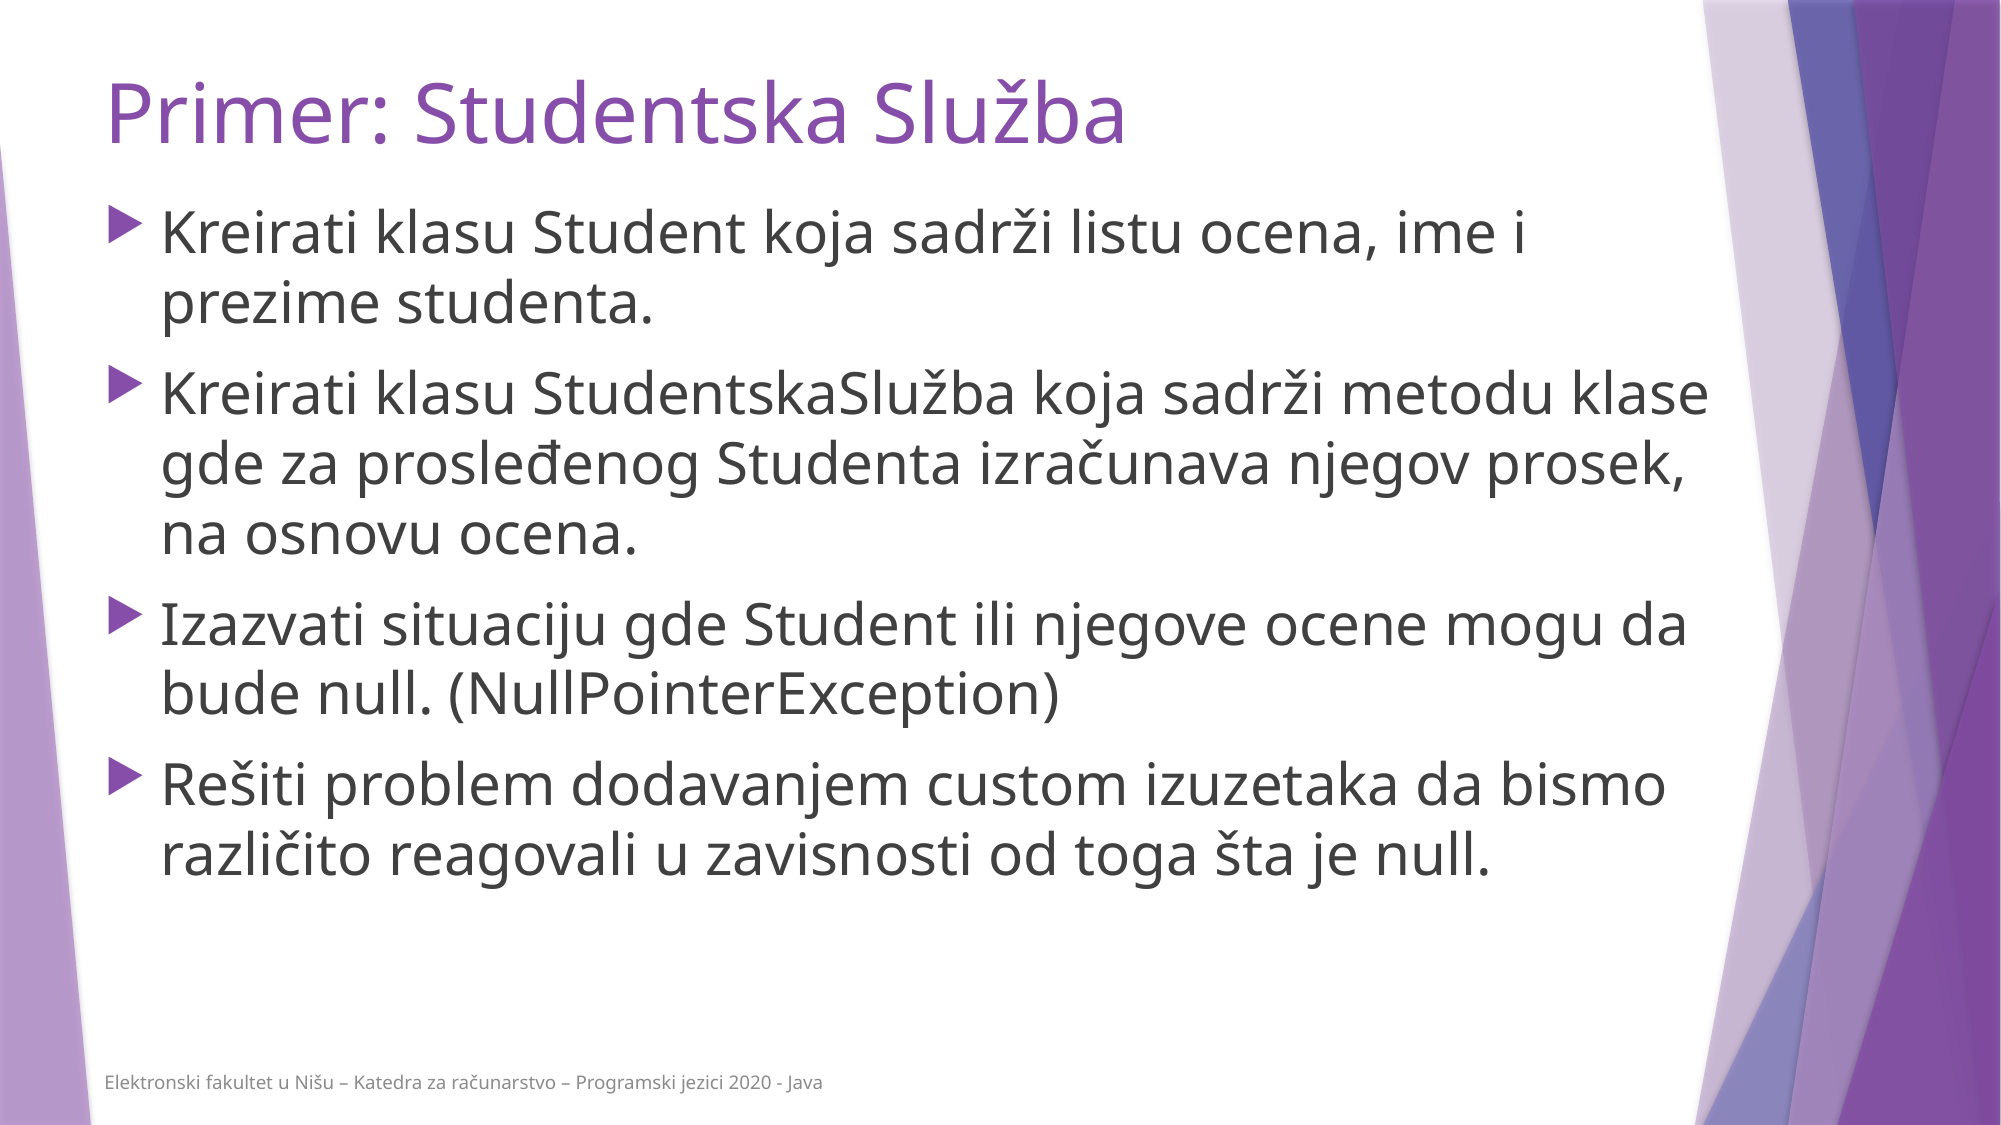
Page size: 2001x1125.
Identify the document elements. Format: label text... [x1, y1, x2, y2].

title Primer: Studentska Služba [89, 52, 1736, 159]
footer Elektronski fakultet u Nišu – Katedra za računarstvo – Programski jezici 2020 - Java [89, 1053, 1145, 1114]
list Kreirati klasu Student koja sadrži listu ocena, ime i prezime studenta. Kreirati klasu StudentskaSlužba koja sadrži metodu klase gde za prosleđenog Studenta izračunava njegov prosek, na osnovu ocena. Izazvati situaciju gde Student ili njegove ocene mogu da bude null. (NullPointerException) Rešiti problem dodavanjem custom izuzetaka da bismo različito reagovali u zavisnosti od toga šta je null. [89, 187, 1736, 1054]
